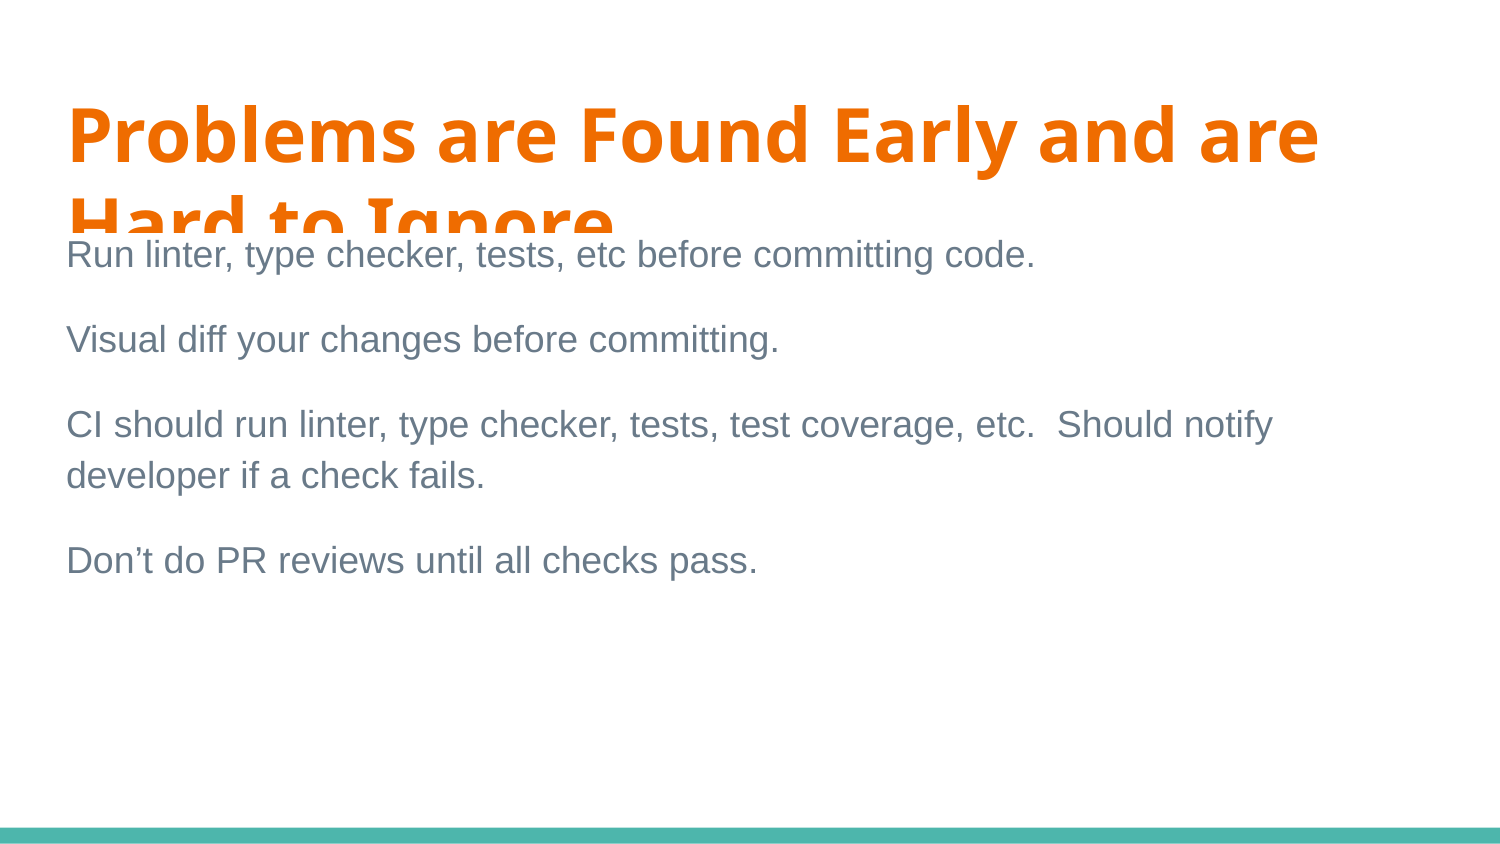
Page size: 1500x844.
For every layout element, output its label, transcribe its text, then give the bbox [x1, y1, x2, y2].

title Problems are Found Early and are Hard to Ignore [51, 72, 1449, 189]
list Run linter, type checker, tests, etc before committing code. Visual diff your changes before committing. CI should run linter, type checker, tests, test coverage, etc. Should notify developer if a check fails. Don’t do PR reviews until all checks pass. [51, 207, 1449, 750]
